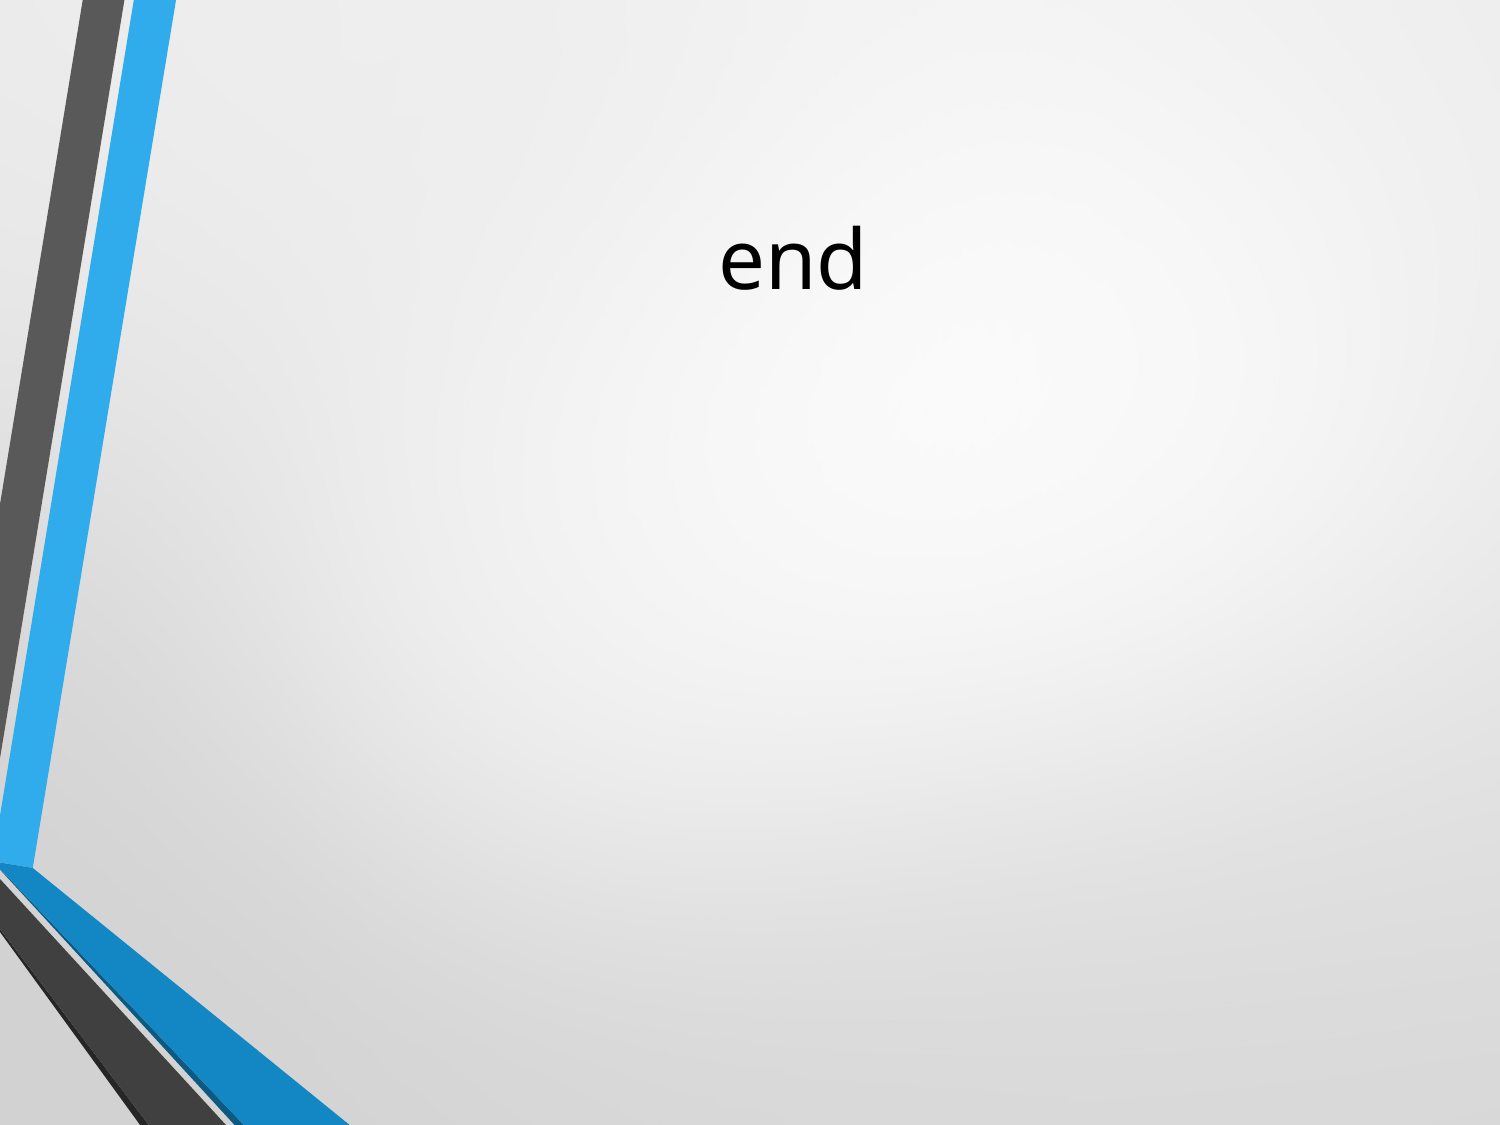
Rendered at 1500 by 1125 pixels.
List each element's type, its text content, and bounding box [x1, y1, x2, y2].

title end [161, 112, 1425, 400]
